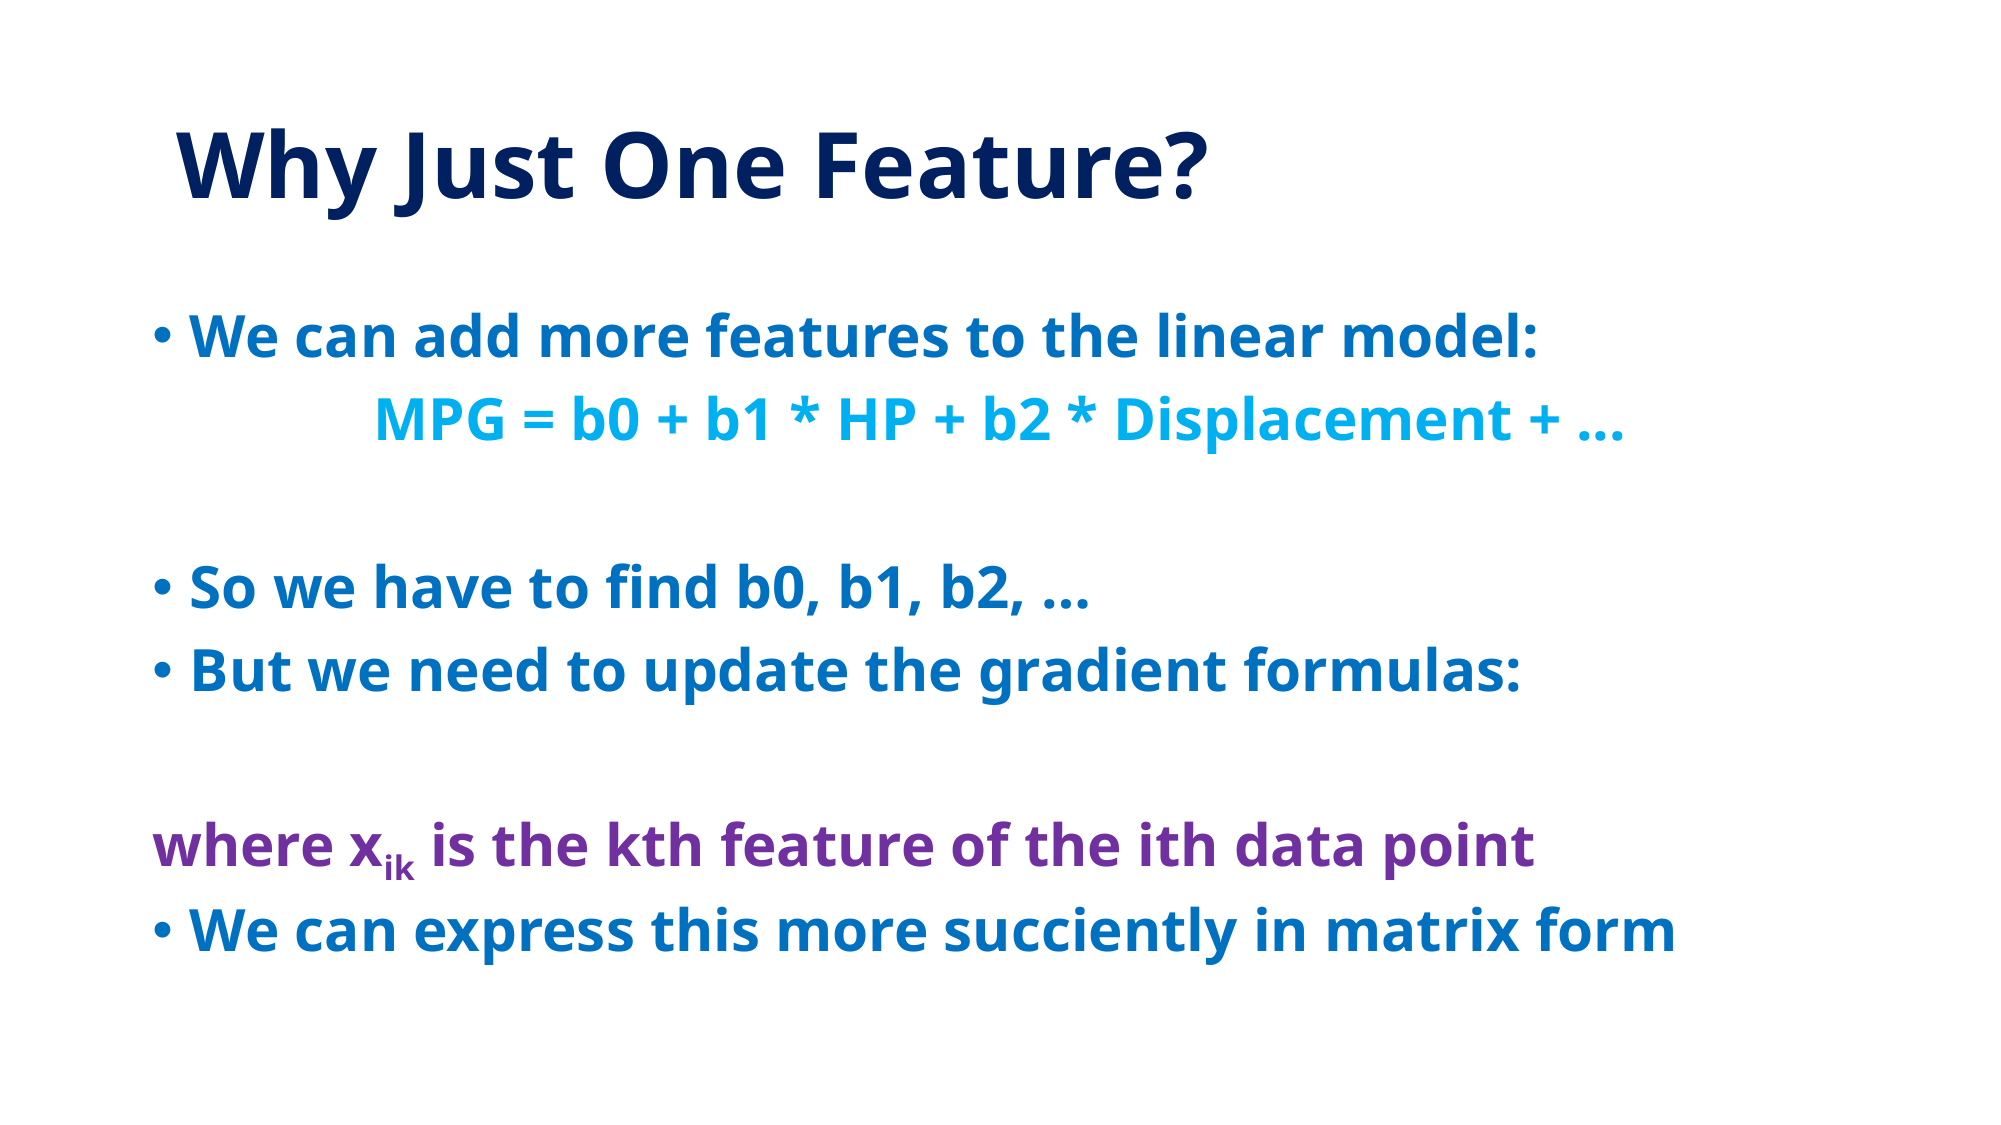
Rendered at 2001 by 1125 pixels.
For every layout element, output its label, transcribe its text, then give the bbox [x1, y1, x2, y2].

title Why Just One Feature? [137, 59, 1863, 278]
